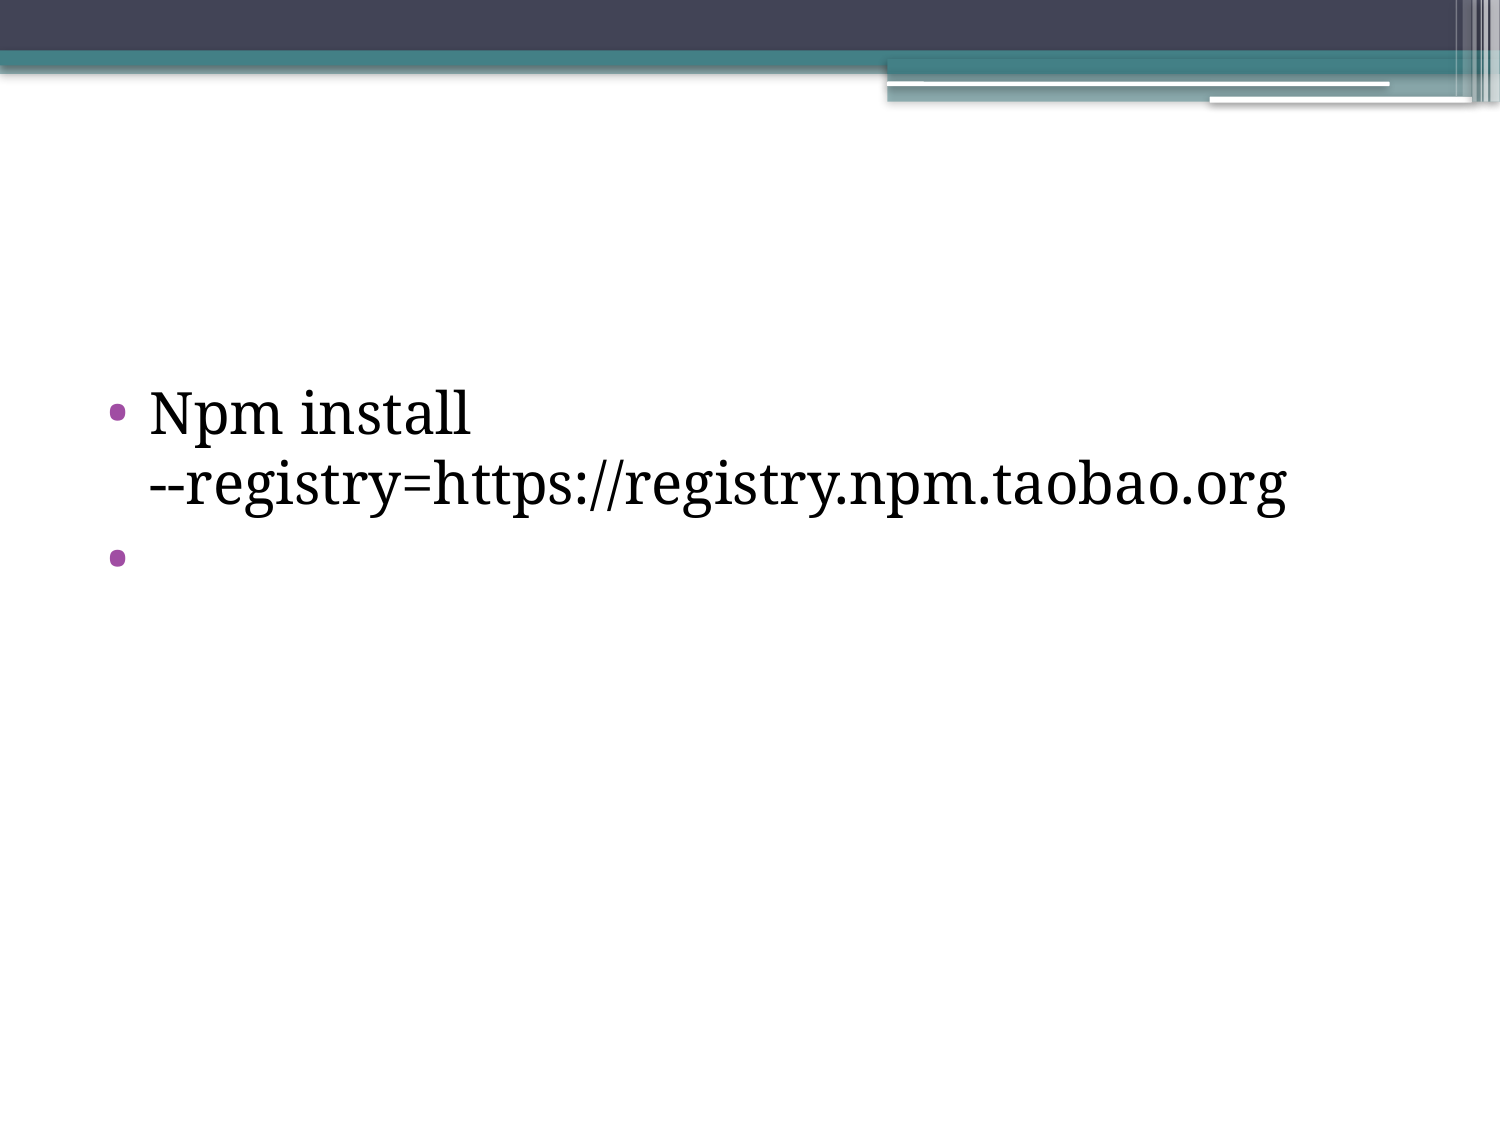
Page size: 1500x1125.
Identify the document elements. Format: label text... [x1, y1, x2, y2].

list Npm install --registry=https://registry.npm.taobao.org [75, 368, 1425, 1079]
